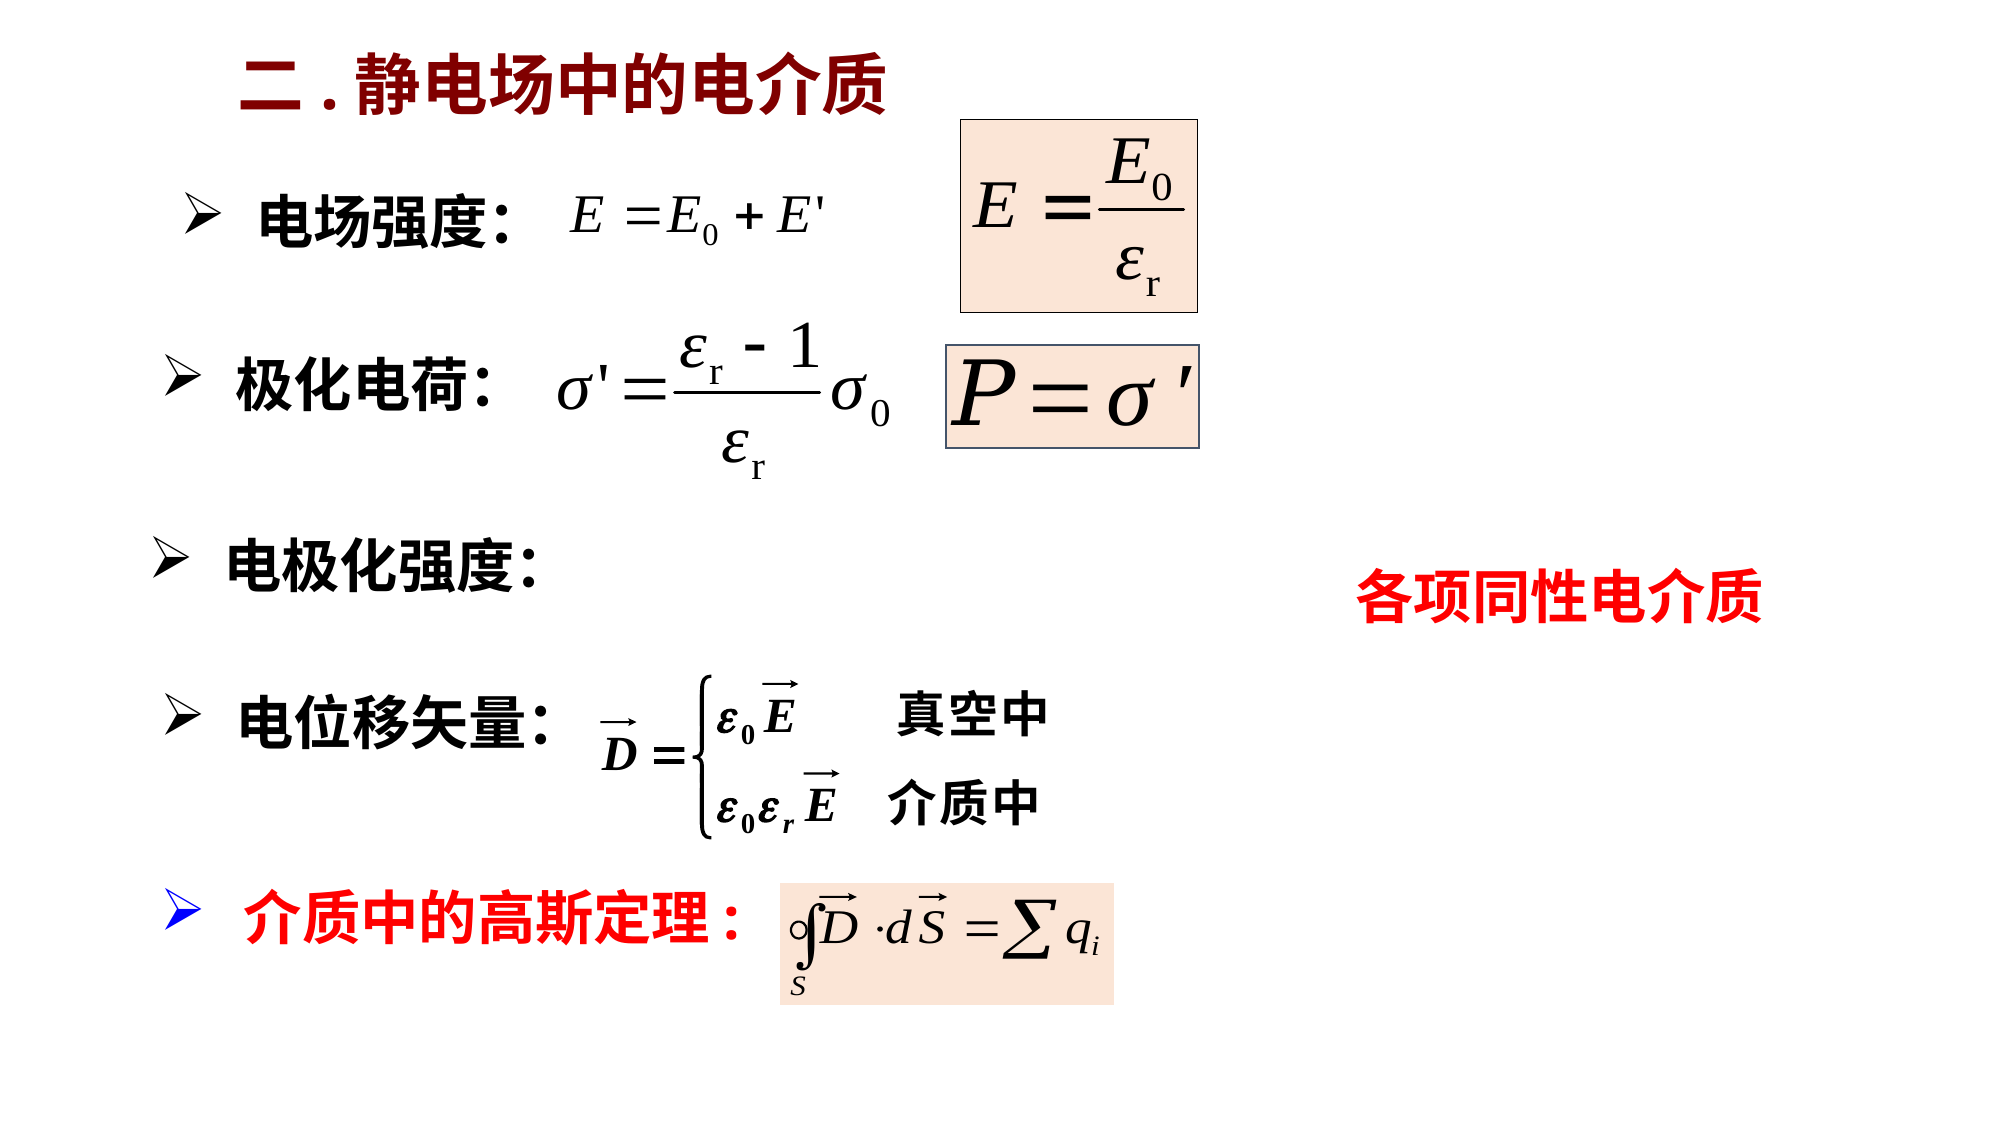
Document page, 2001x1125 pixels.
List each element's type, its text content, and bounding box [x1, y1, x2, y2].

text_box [547, 303, 899, 490]
text_box 二.静电场中的电介质 [222, 35, 1047, 131]
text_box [779, 882, 1115, 1006]
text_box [591, 663, 1047, 846]
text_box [560, 173, 836, 260]
text_box 电位移矢量： [145, 678, 591, 764]
text_box 极化电荷： [145, 340, 547, 426]
text_box 电场强度： [165, 178, 667, 263]
text_box 各项同性电介质 [1341, 553, 1917, 638]
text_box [960, 119, 1198, 313]
text_box 介质中的高斯定理: [145, 873, 756, 959]
text_box 电极化强度： [133, 521, 635, 607]
